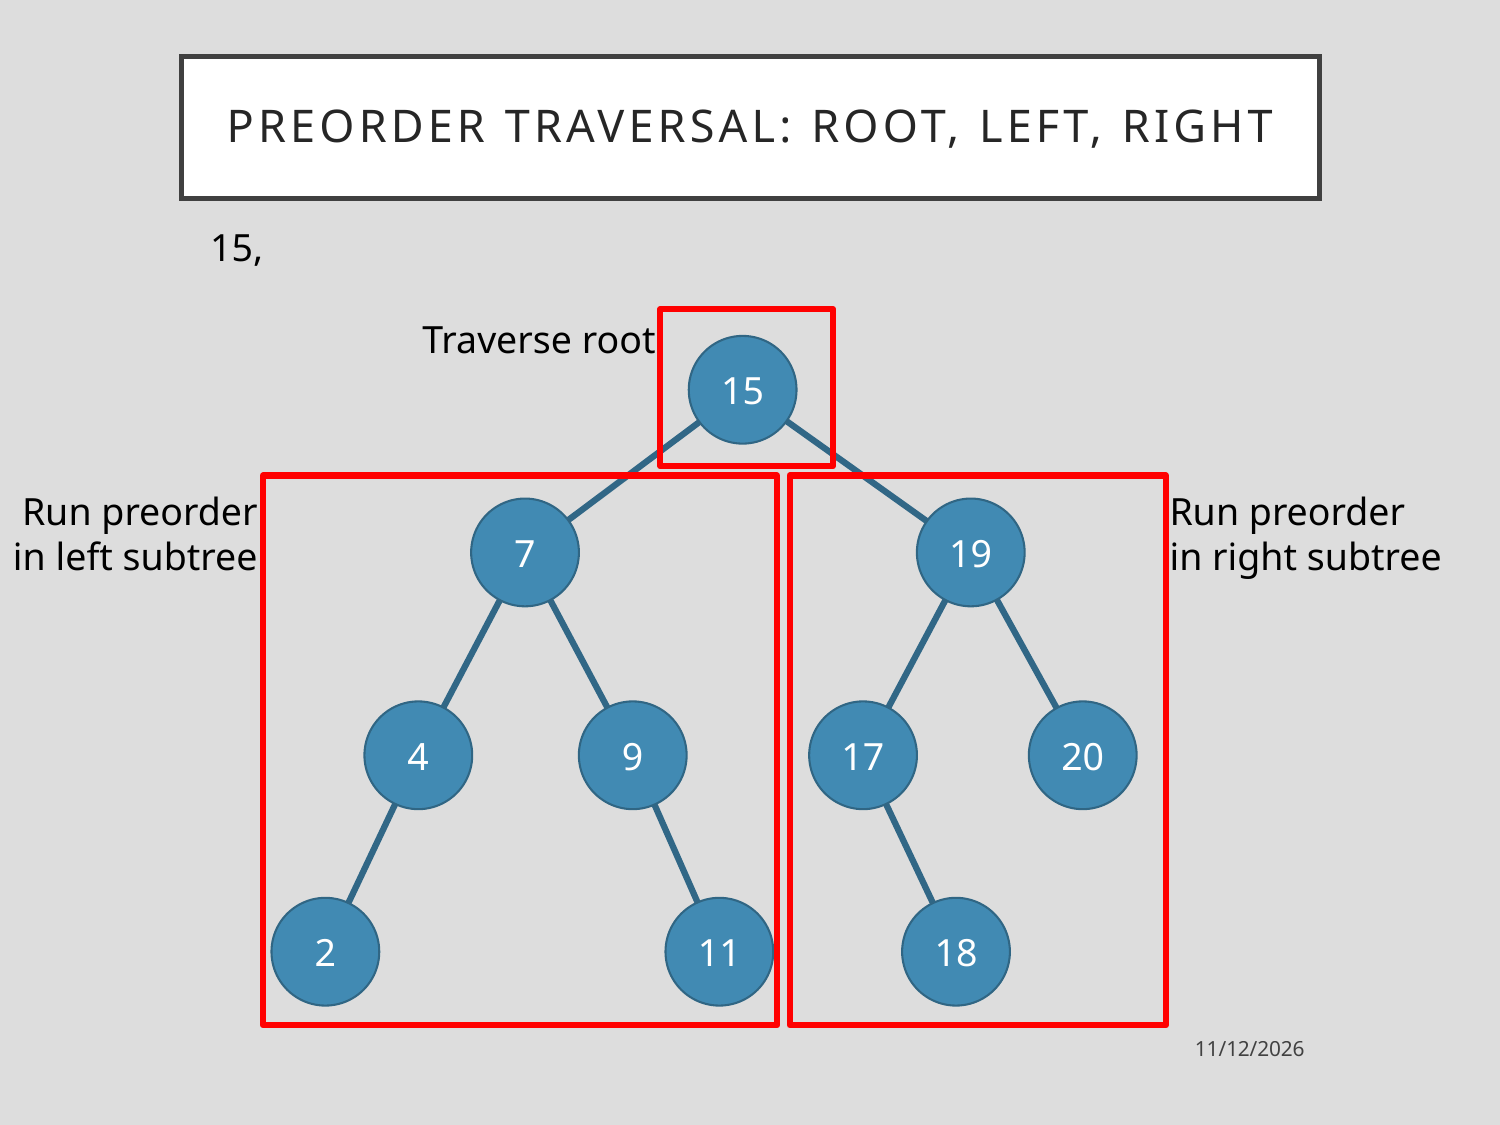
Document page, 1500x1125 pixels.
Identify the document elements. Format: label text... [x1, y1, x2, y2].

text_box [862, 552, 970, 756]
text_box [970, 552, 1083, 756]
text_box [789, 474, 1167, 1026]
text_box [659, 308, 834, 389]
text_box Run preorder in right subtree [1154, 480, 1457, 586]
text_box Run preorder in left subtree [0, 480, 273, 586]
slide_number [980, 1023, 1320, 1077]
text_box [325, 755, 419, 952]
text_box [262, 474, 778, 1026]
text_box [742, 389, 971, 553]
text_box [632, 755, 720, 952]
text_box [862, 755, 956, 952]
text_box 15, [195, 216, 278, 277]
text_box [524, 389, 742, 553]
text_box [418, 552, 524, 756]
text_box Traverse root [407, 309, 671, 369]
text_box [524, 552, 633, 756]
title Preorder traversal: Root, Left, Right [179, 54, 1322, 201]
